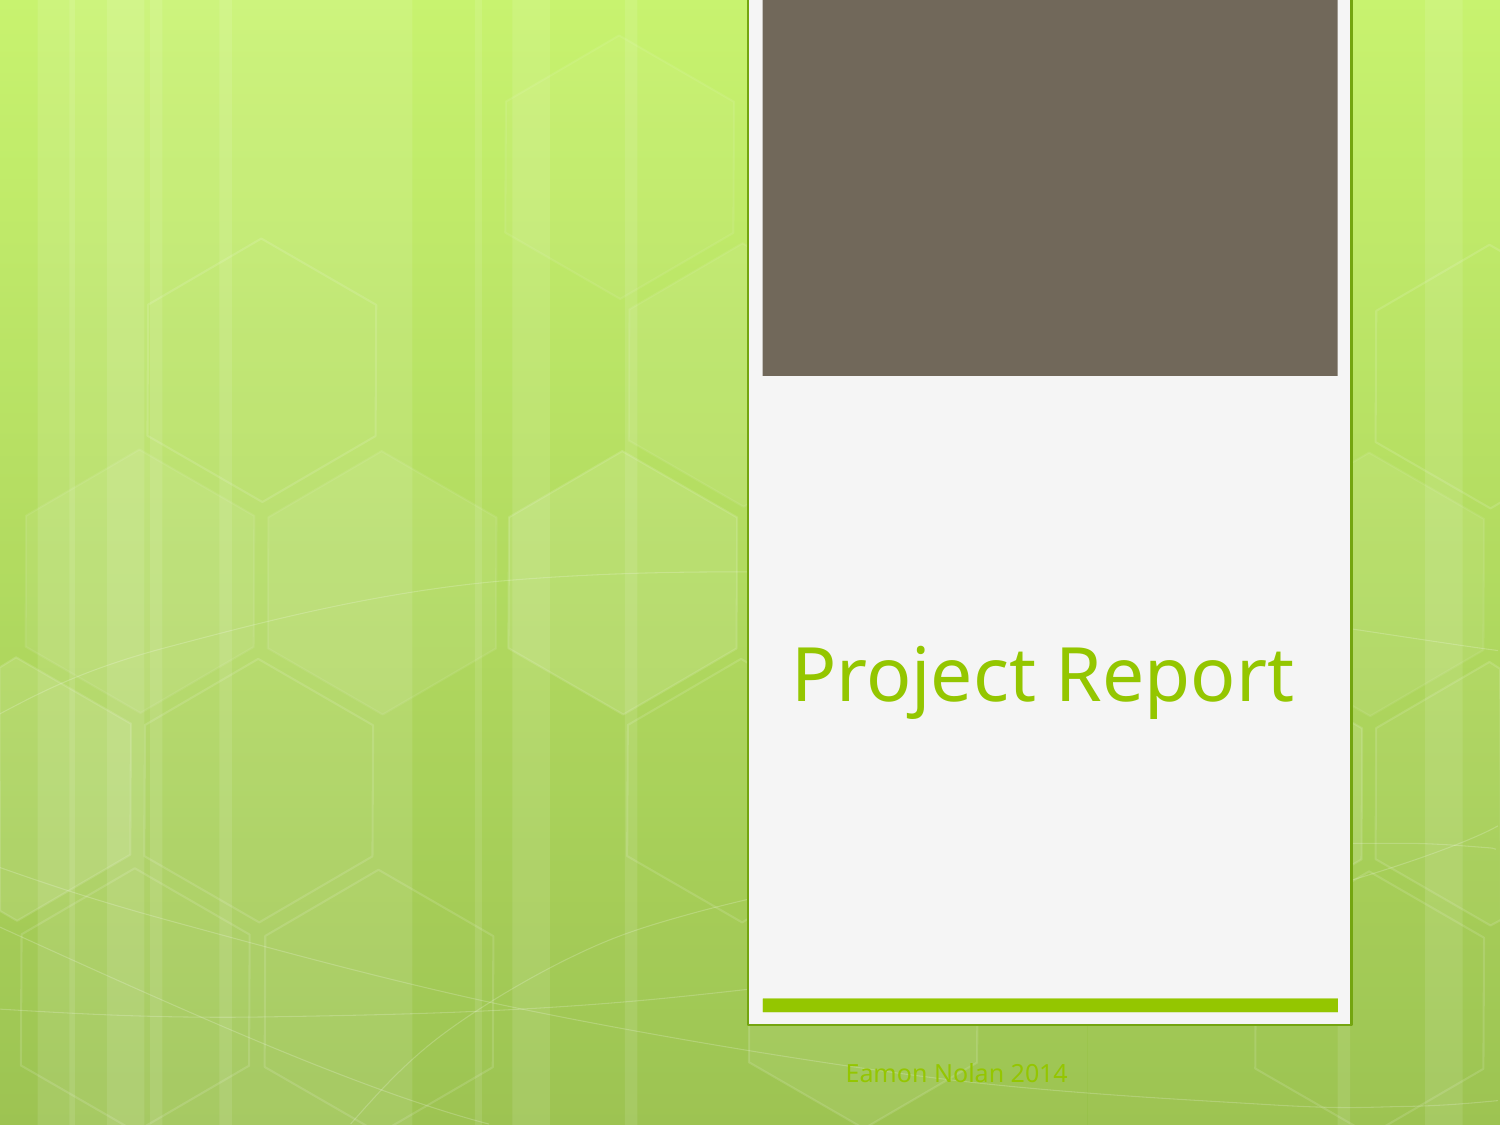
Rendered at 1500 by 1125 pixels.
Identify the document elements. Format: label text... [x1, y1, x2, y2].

title Project Report [776, 444, 1320, 724]
footer Eamon Nolan 2014 [608, 1035, 1084, 1110]
